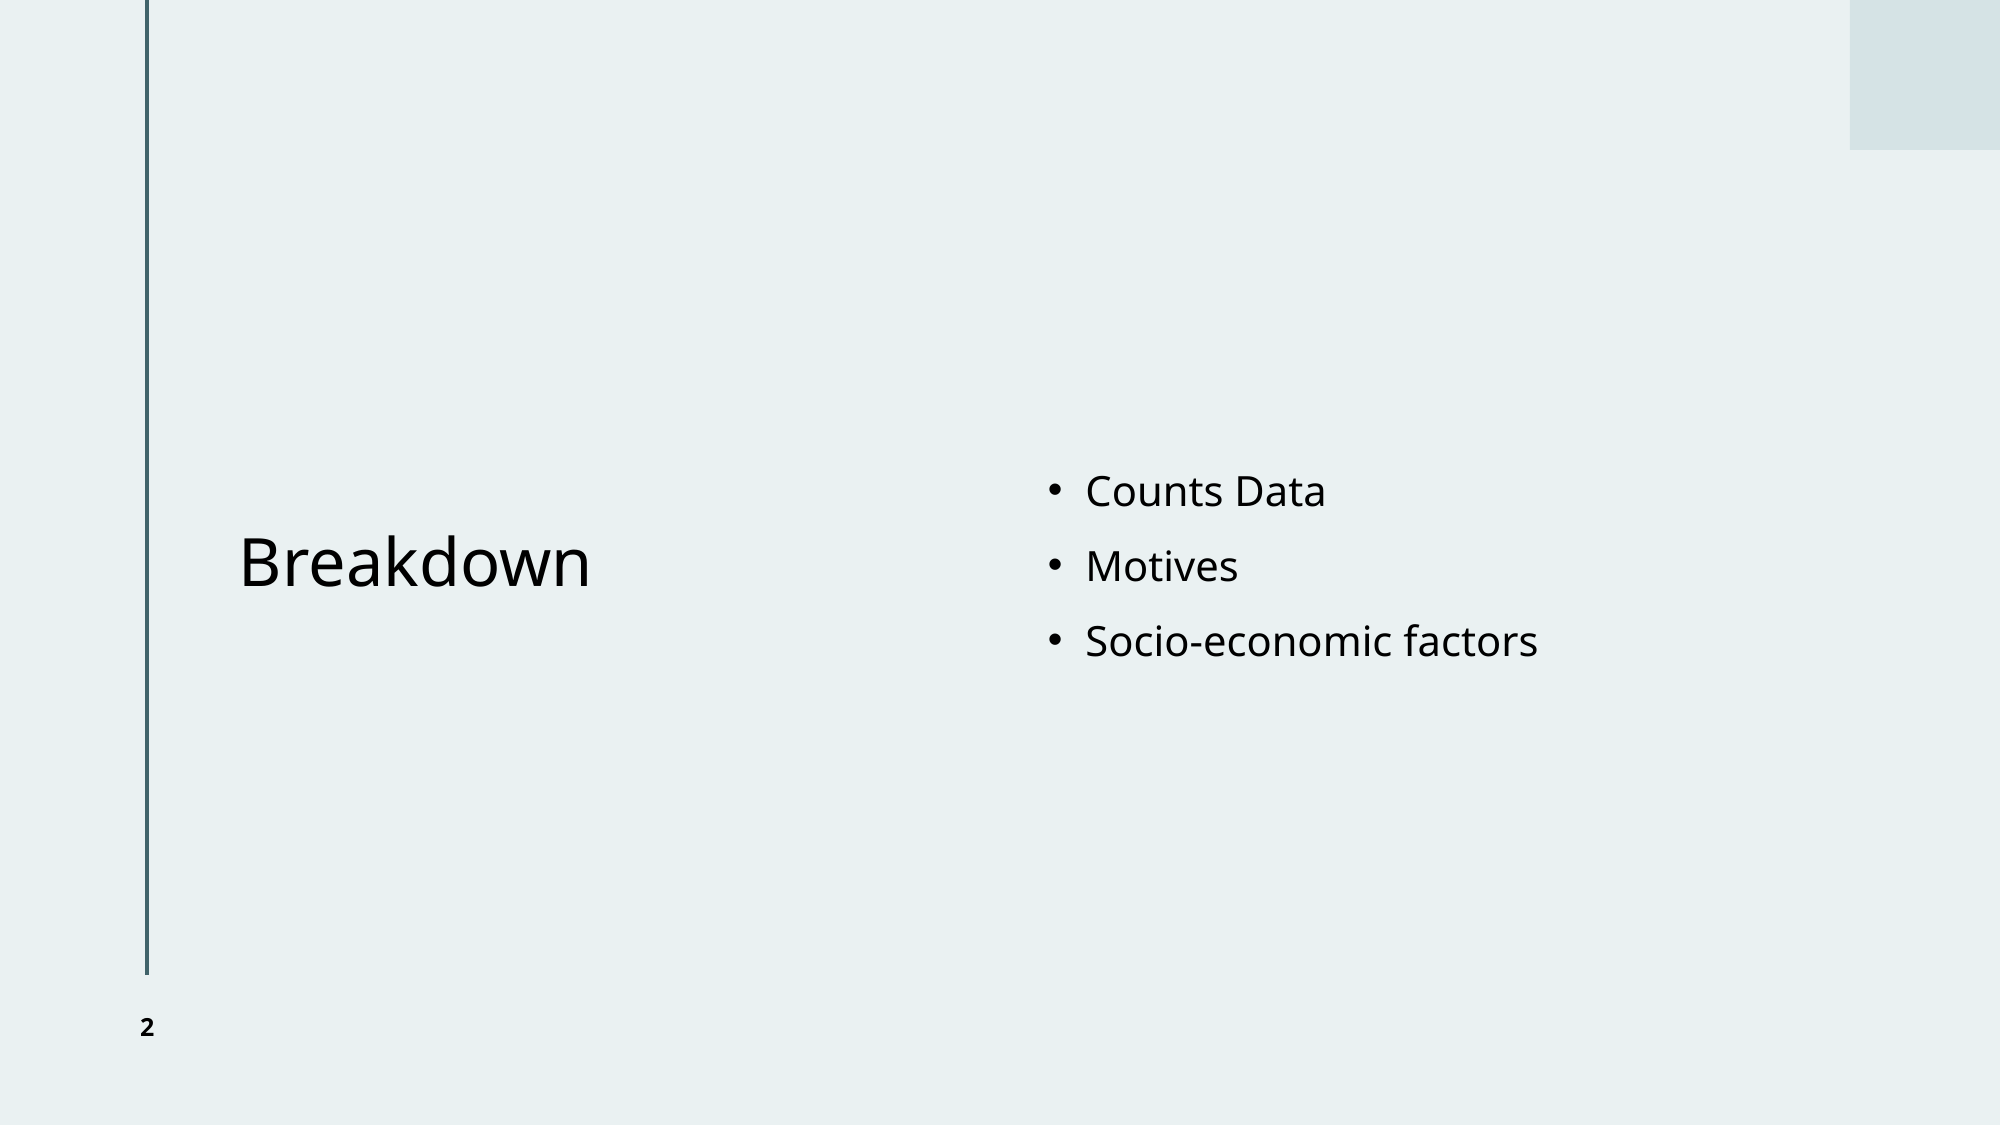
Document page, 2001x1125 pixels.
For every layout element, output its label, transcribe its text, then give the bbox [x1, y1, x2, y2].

title Breakdown [238, 120, 1000, 1008]
slide_number 2 [67, 975, 227, 1082]
list Counts Data Motives Socio-economic factors [1047, 120, 1778, 1008]
